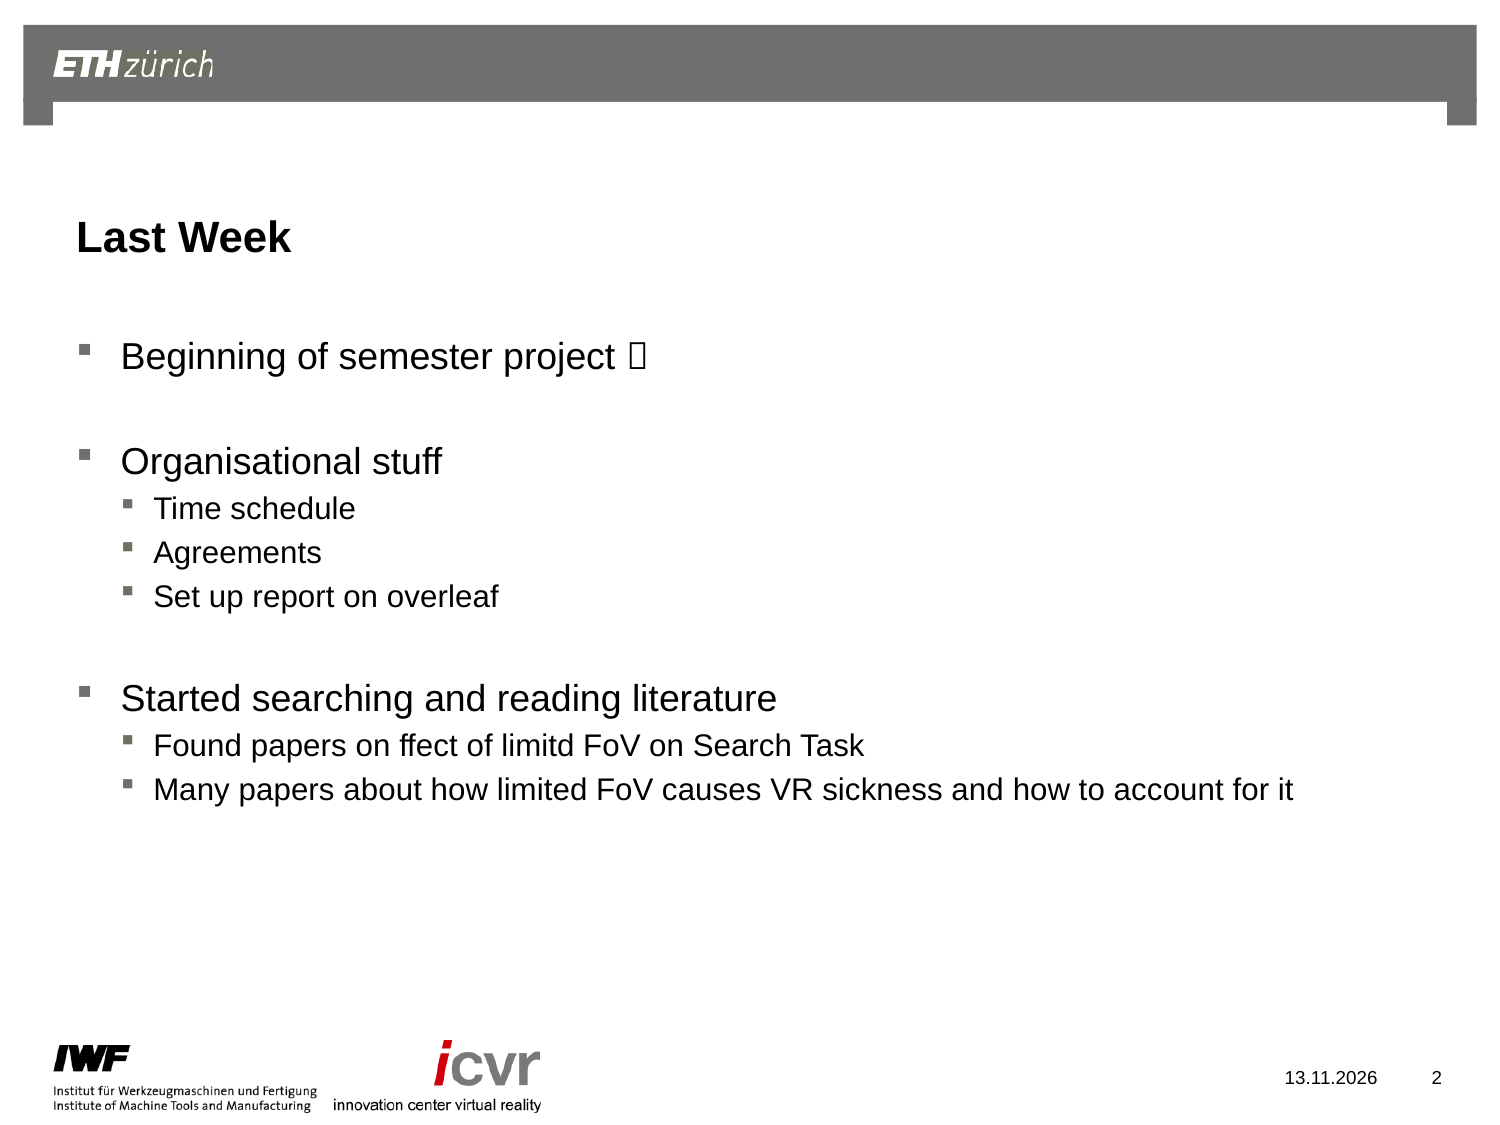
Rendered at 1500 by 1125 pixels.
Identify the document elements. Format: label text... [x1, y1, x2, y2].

slide_number 2 [1415, 1038, 1459, 1116]
list Beginning of semester project  Organisational stuff Time schedule Agreements Set up report on overleaf Started searching and reading literature Found papers on ffect of limitd FoV on Search Task Many papers about how limited FoV causes VR sickness and how to account for it [53, 332, 1447, 1023]
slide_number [1280, 1038, 1382, 1116]
picture [53, 1045, 318, 1113]
title Last Week [53, 101, 1447, 262]
picture [334, 1040, 541, 1113]
